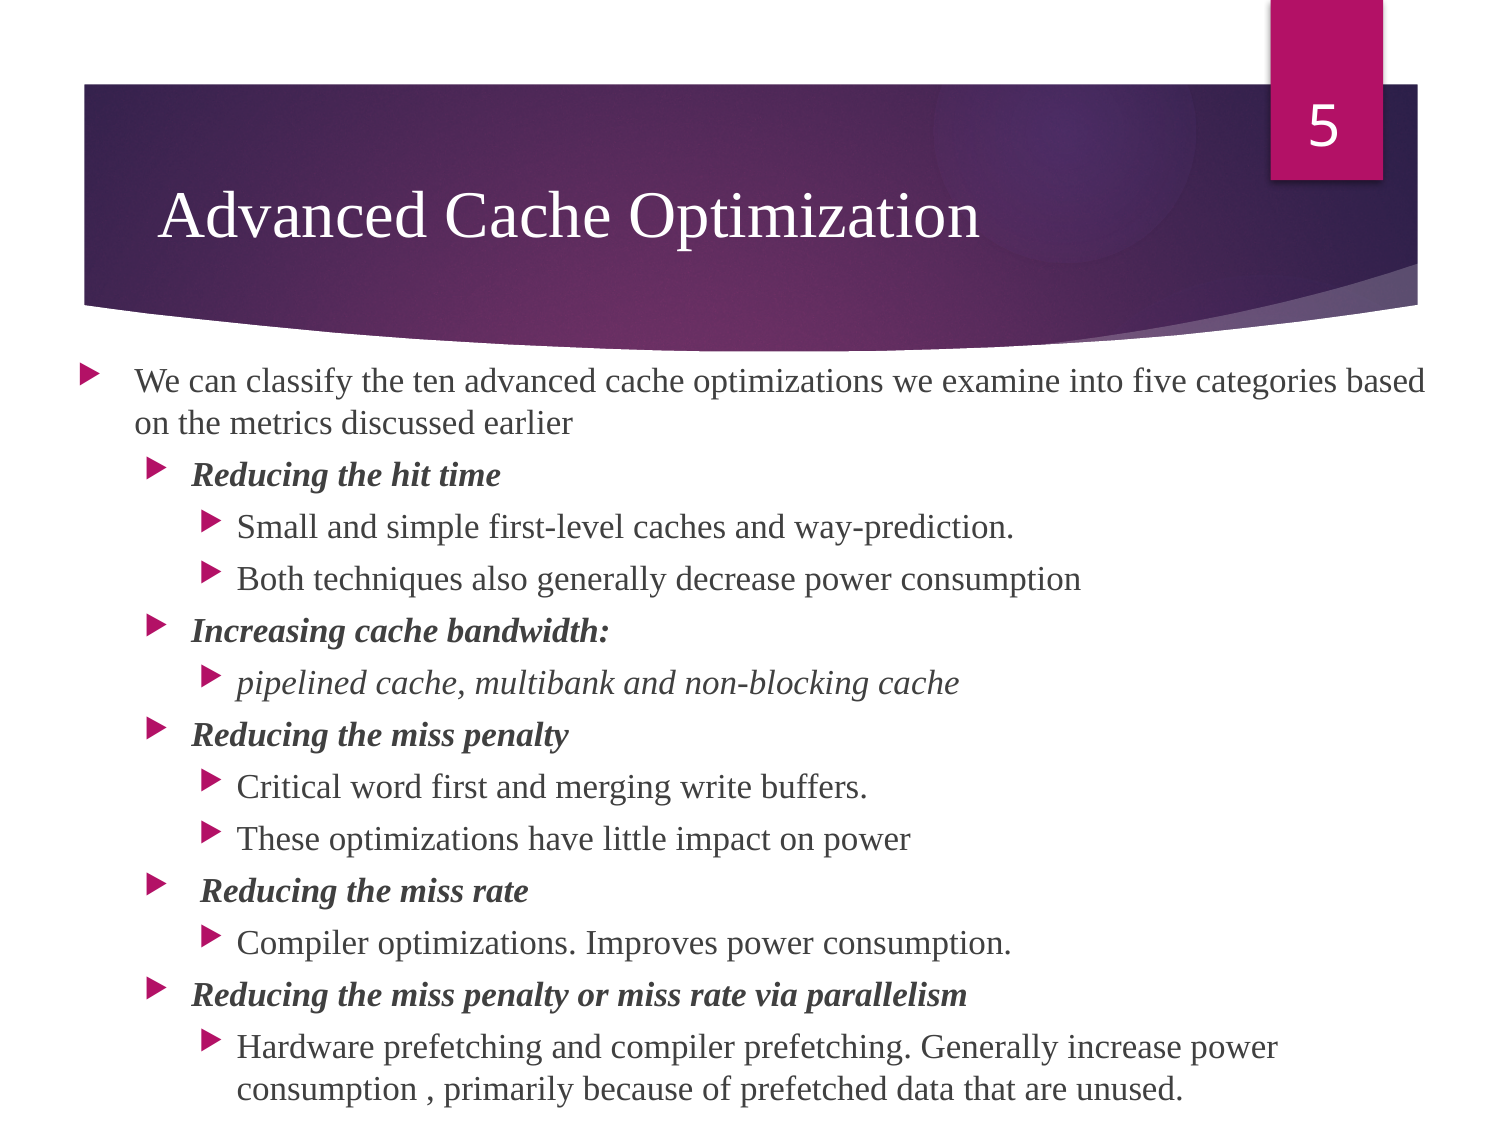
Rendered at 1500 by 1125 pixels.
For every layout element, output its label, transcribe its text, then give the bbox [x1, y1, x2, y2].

title Advanced Cache Optimization [142, 152, 1183, 269]
list We can classify the ten advanced cache optimizations we examine into five categories based on the metrics discussed earlier Reducing the hit time Small and simple first-level caches and way-prediction. Both techniques also generally decrease power consumption Increasing cache bandwidth: pipelined cache, multibank and non-blocking cache Reducing the miss penalty Critical word first and merging write buffers. These optimizations have little impact on power Reducing the miss rate Compiler optimizations. Improves power consumption. Reducing the miss penalty or miss rate via parallelism Hardware prefetching and compiler prefetching. Generally increase power consumption , primarily because of prefetched data that are unused. [62, 350, 1463, 1125]
slide_number 5 [1259, 48, 1390, 175]
